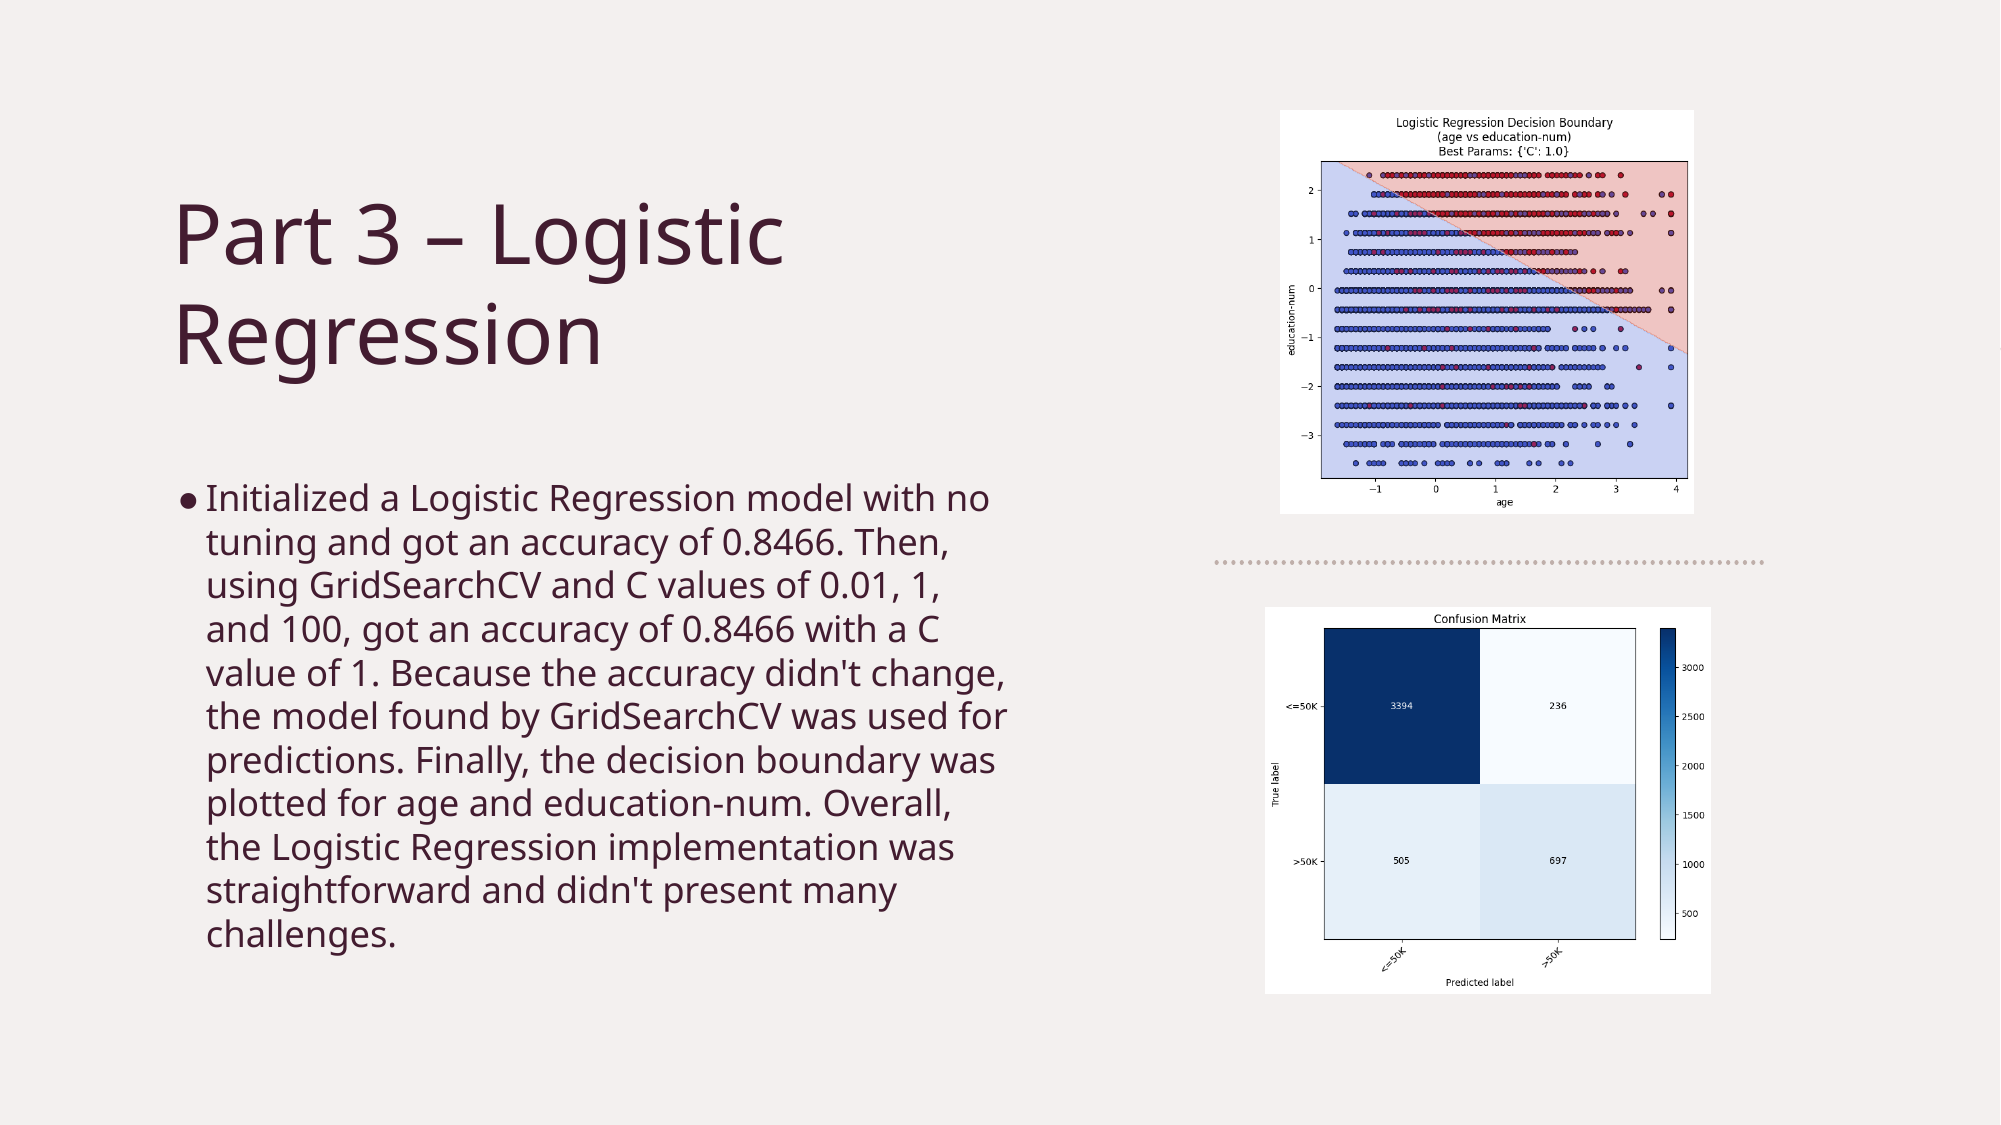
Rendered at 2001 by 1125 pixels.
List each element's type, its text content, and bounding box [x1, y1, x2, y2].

text_box [0, 0, 2000, 1125]
picture [1280, 110, 1694, 514]
picture [1265, 607, 1711, 994]
title Part 3 – Logistic Regression [157, 157, 1048, 405]
list Initialized a Logistic Regression model with no tuning and got an accuracy of 0.8466. Then, using GridSearchCV and C values of 0.01, 1, and 100, got an accuracy of 0.8466 with a C value of 1. Because the accuracy didn't change, the model found by GridSearchCV was used for predictions. Finally, the decision boundary was plotted for age and education-num. Overall, the Logistic Regression implementation was straightforward and didn't present many challenges. [156, 467, 1025, 969]
